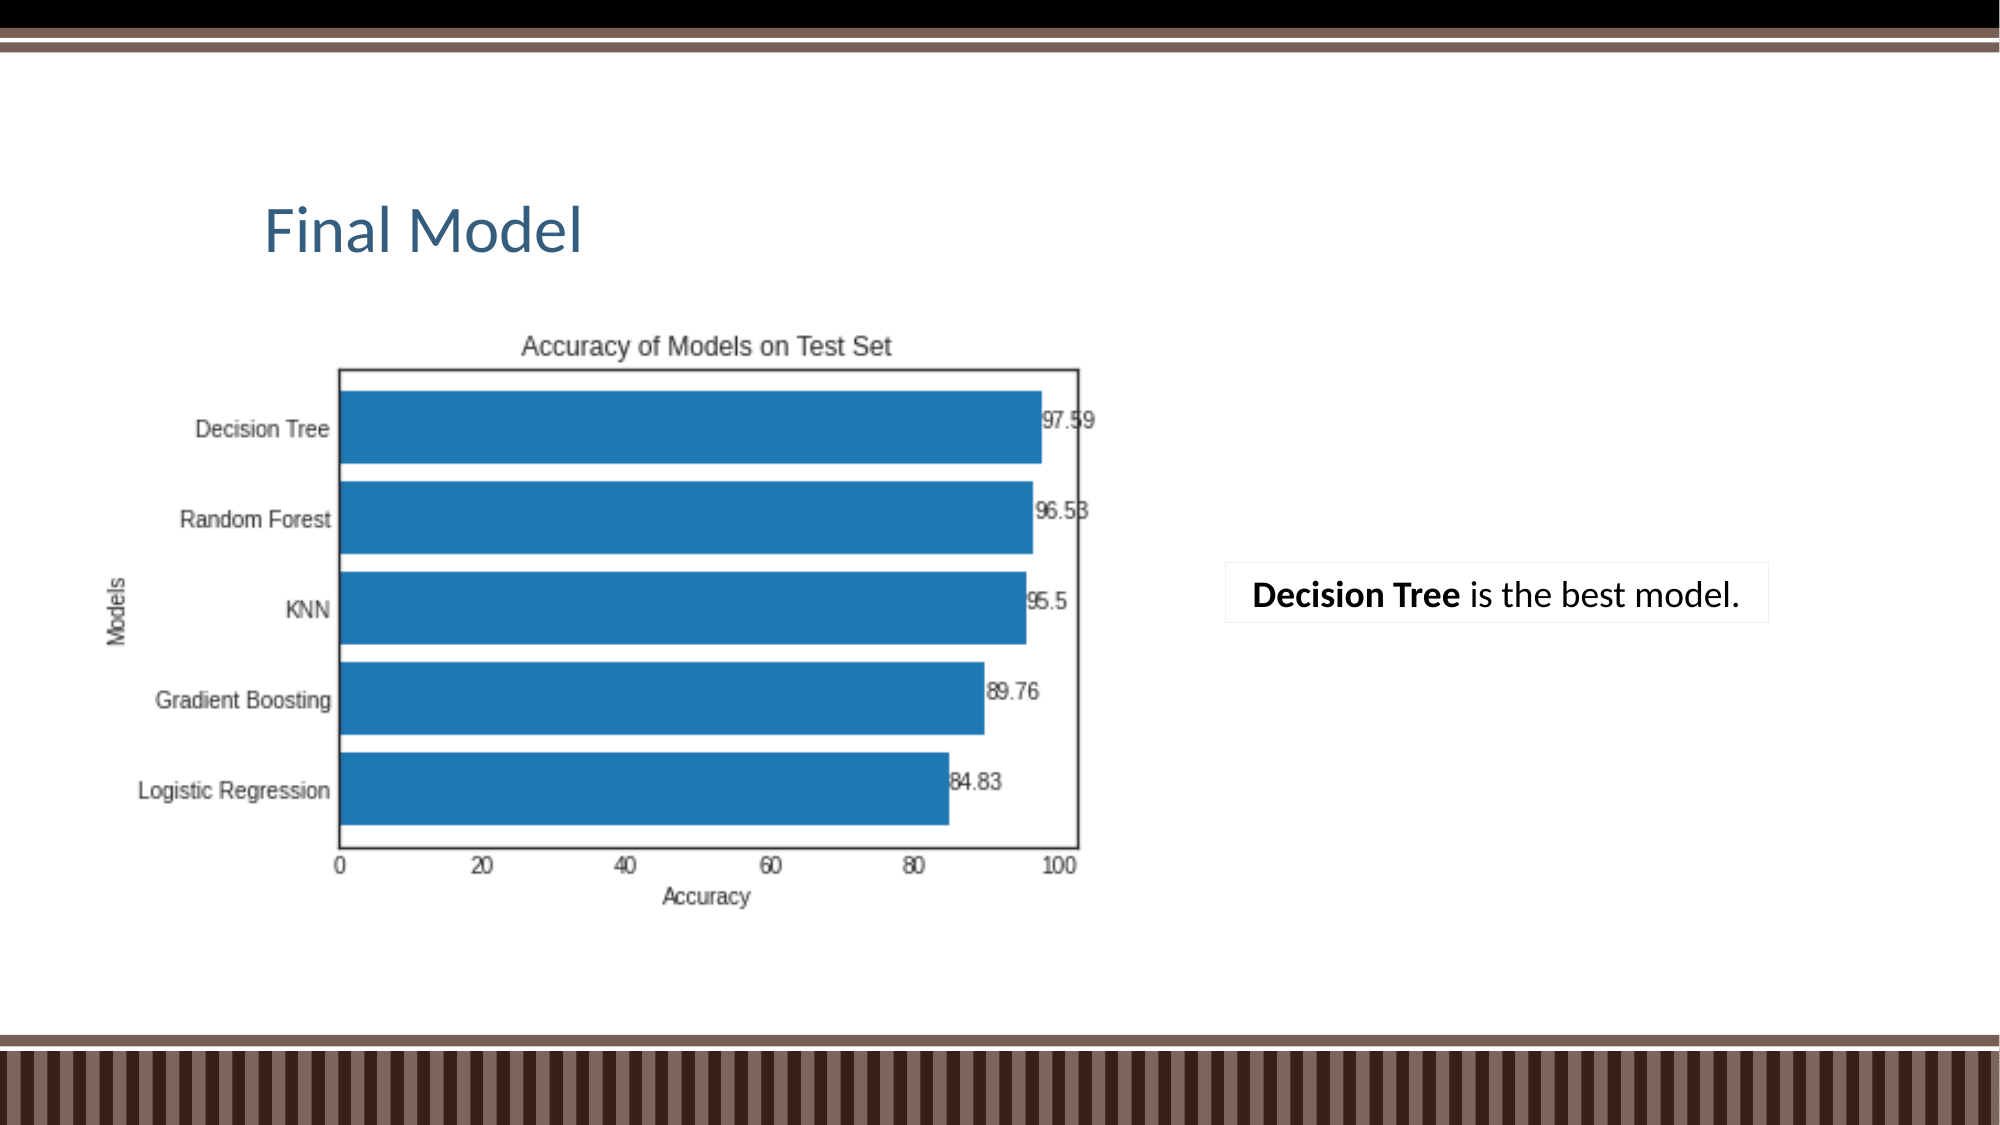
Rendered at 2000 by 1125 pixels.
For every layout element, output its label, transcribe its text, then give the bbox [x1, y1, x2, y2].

text_box Decision Tree is the best model. [1225, 562, 1769, 623]
title Final Model [249, 99, 1750, 275]
picture [92, 321, 1113, 925]
